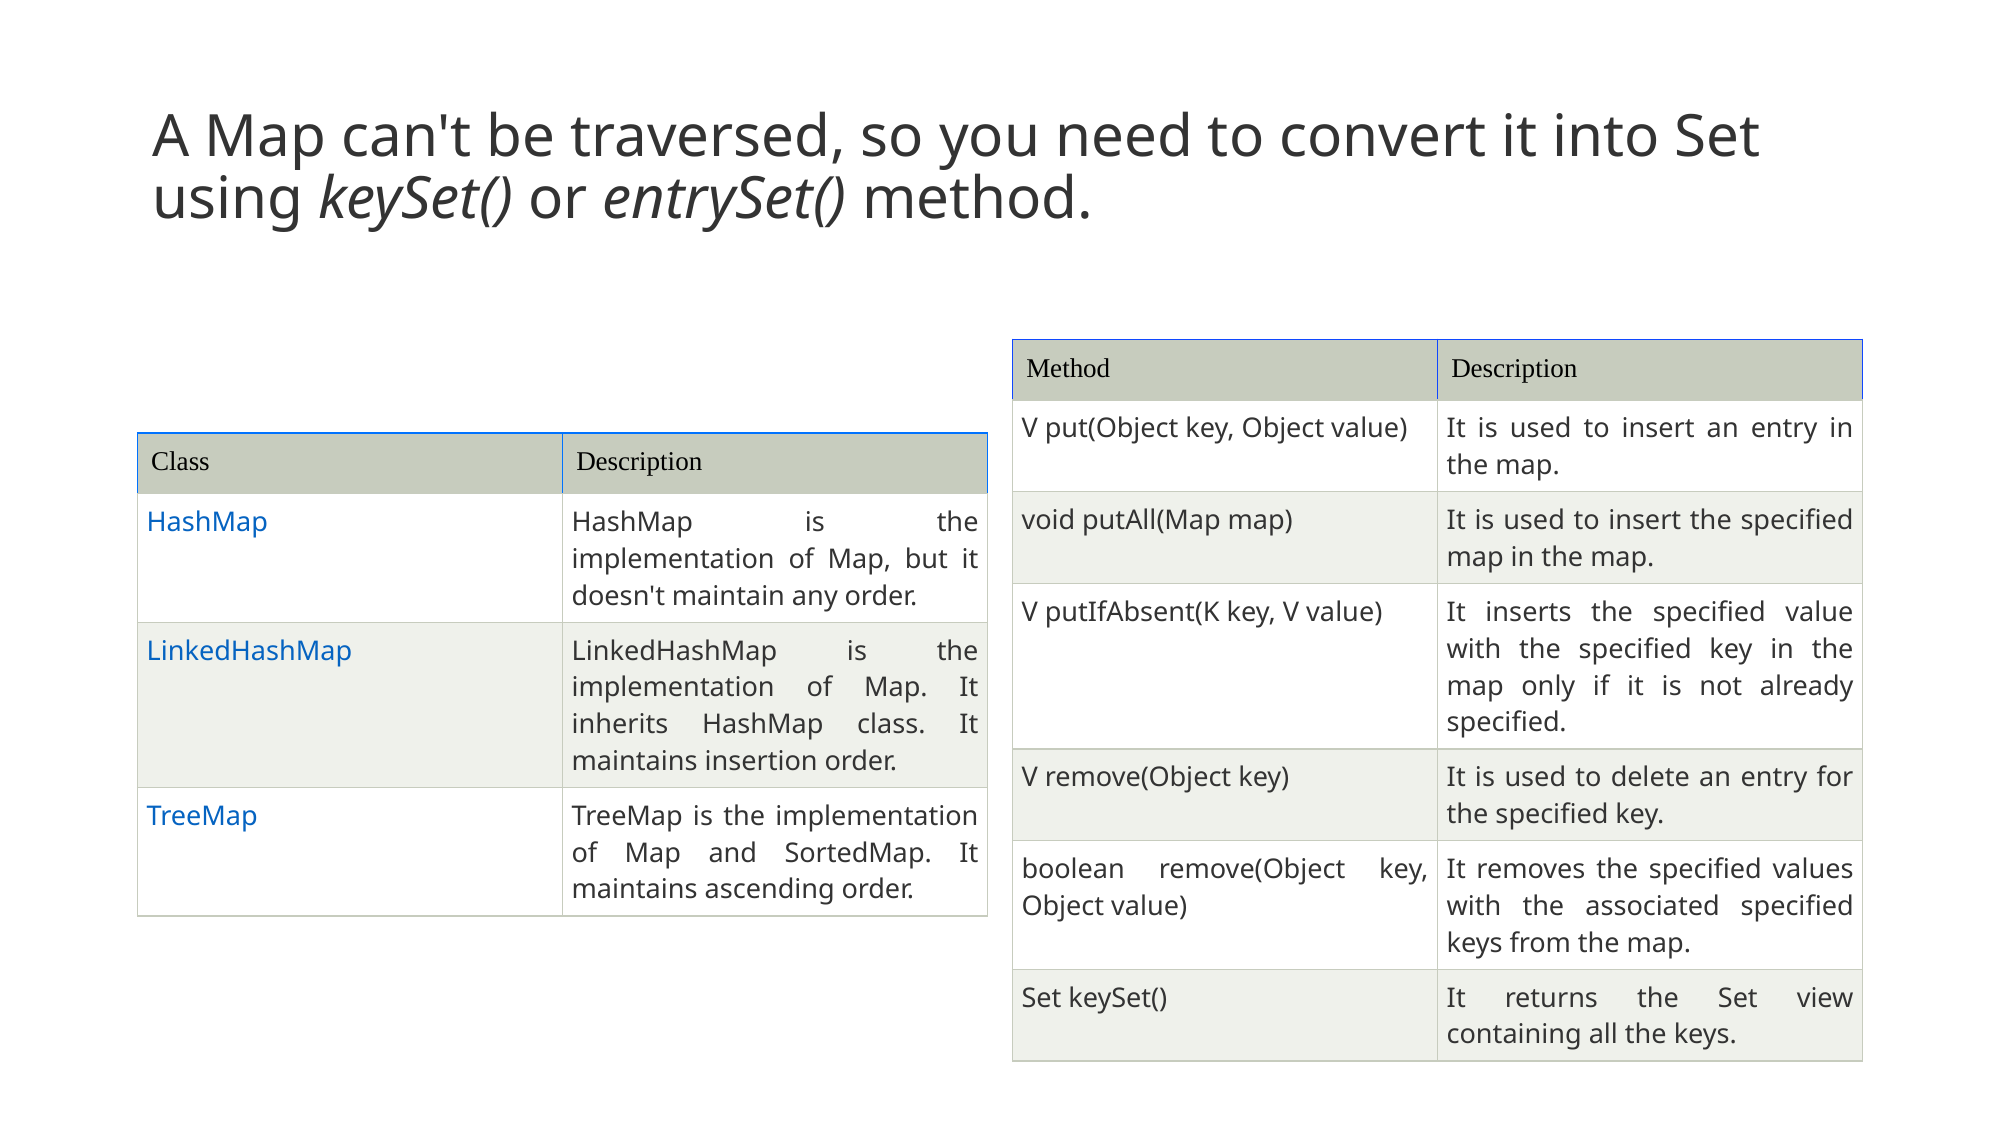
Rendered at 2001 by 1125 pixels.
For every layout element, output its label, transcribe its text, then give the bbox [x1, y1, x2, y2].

table_cell LinkedHashMap is the implementation of Map. It inherits HashMap class. It maintains insertion order. [563, 623, 987, 787]
table_cell It inserts the specified value with the specified key in the map only if it is not already specified. [1438, 584, 1862, 748]
table_cell It returns the Set view containing all the keys. [1438, 970, 1862, 1060]
table_cell It removes the specified values with the associated specified keys from the map. [1438, 841, 1862, 969]
table_cell void putAll(Map map) [1013, 492, 1437, 583]
table_cell boolean remove(Object key, Object value) [1013, 841, 1437, 969]
table_cell V put(Object key, Object value) [1013, 401, 1437, 491]
table_header Description [1438, 340, 1862, 399]
table_cell TreeMap is the implementation of Map and SortedMap. It maintains ascending order. [563, 788, 987, 915]
table_cell Set keySet() [1013, 970, 1437, 1060]
table_header Class [138, 434, 562, 493]
table_header Description [563, 434, 987, 493]
table_cell HashMap [138, 494, 562, 622]
table_cell It is used to insert an entry in the map. [1438, 401, 1862, 491]
table_header Method [1013, 340, 1437, 399]
table_cell LinkedHashMap [138, 623, 562, 787]
table_cell HashMap is the implementation of Map, but it doesn't maintain any order. [563, 494, 987, 622]
table_cell TreeMap [138, 788, 562, 915]
title A Map can't be traversed, so you need to convert it into Set using keySet() or entrySet() method. [137, 59, 1863, 278]
table_cell It is used to delete an entry for the specified key. [1438, 750, 1862, 840]
table_cell V remove(Object key) [1013, 750, 1437, 840]
table_cell It is used to insert the specified map in the map. [1438, 492, 1862, 583]
table_cell V putIfAbsent(K key, V value) [1013, 584, 1437, 748]
